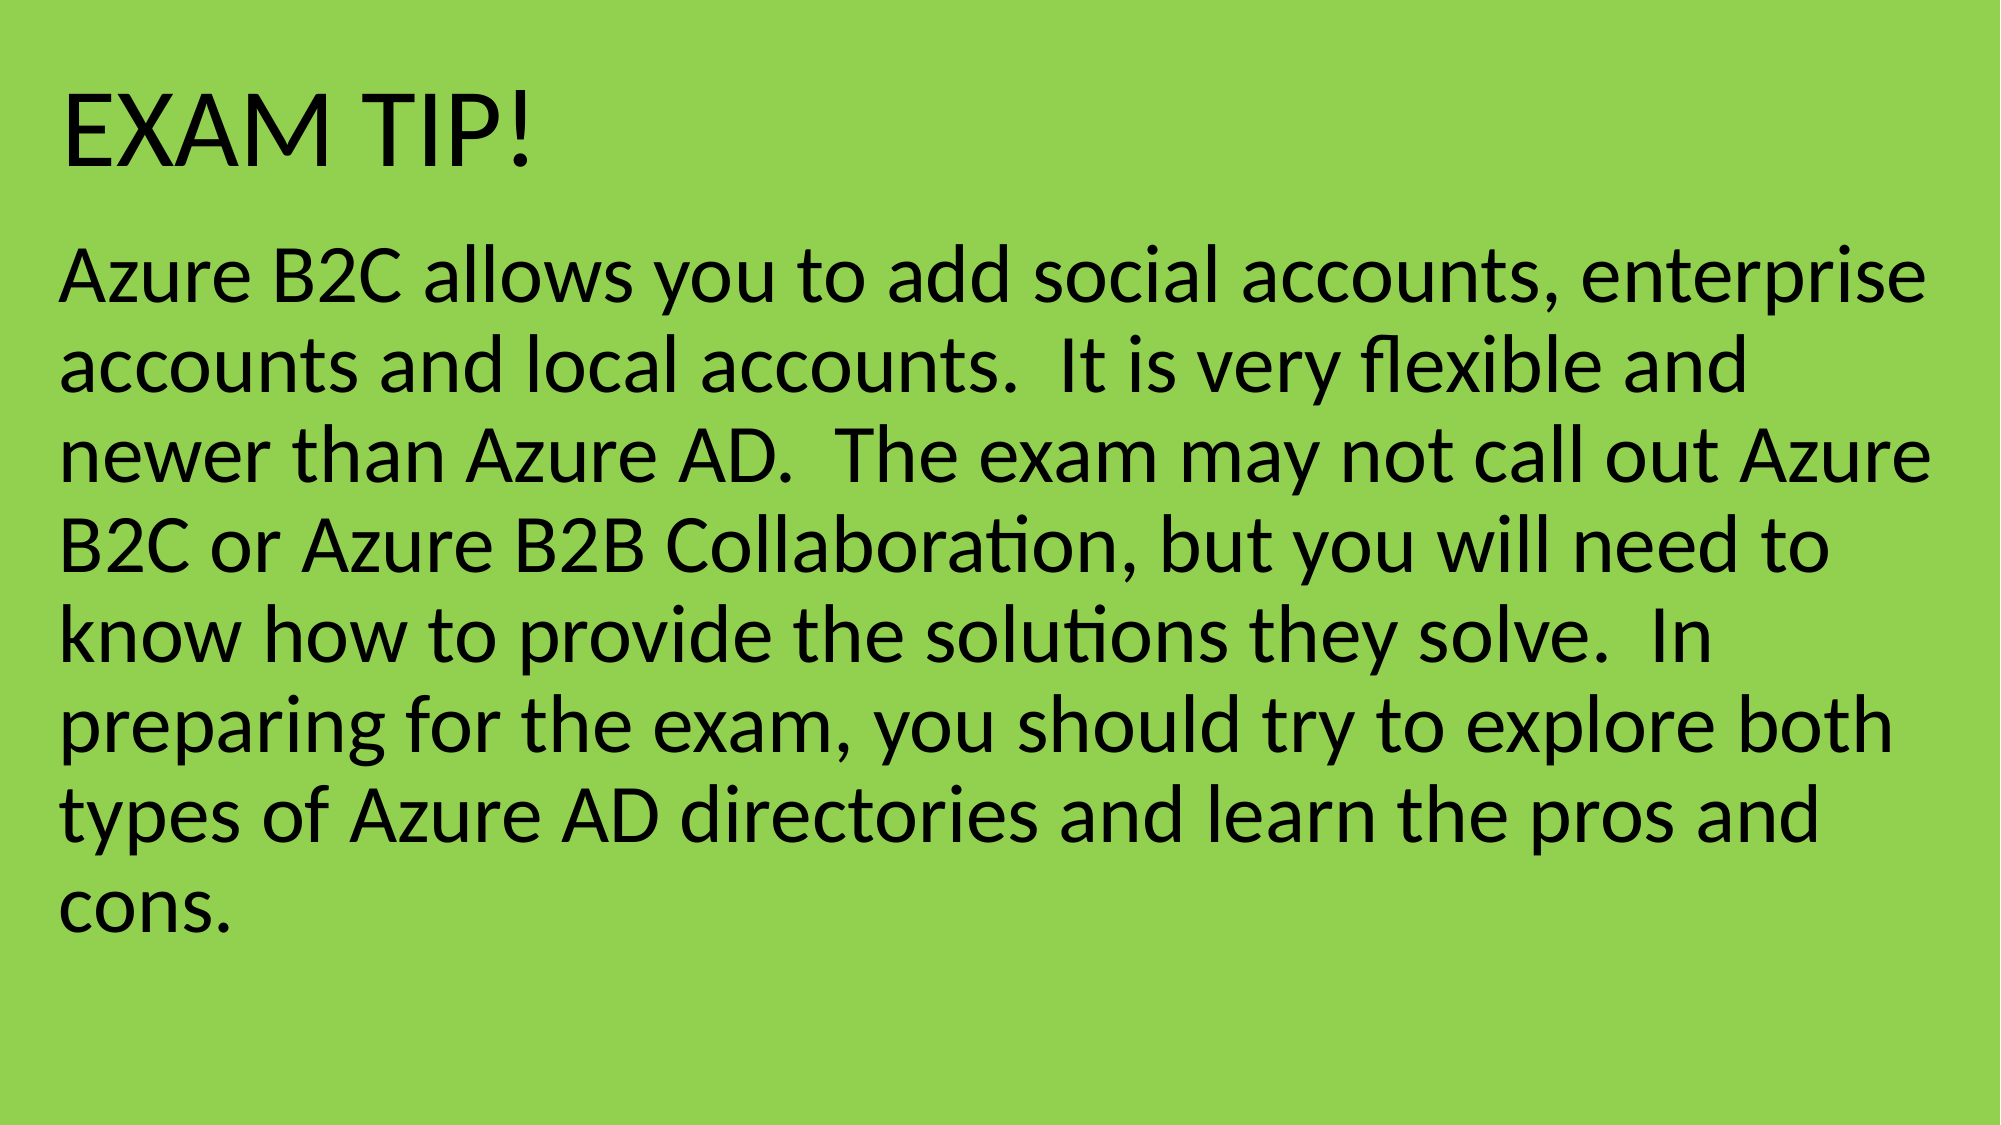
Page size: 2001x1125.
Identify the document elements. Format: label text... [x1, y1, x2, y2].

list Azure B2C allows you to add social accounts, enterprise accounts and local accounts. It is very flexible and newer than Azure AD. The exam may not call out Azure B2C or Azure B2B Collaboration, but you will need to know how to provide the solutions they solve. In preparing for the exam, you should try to explore both types of Azure AD directories and learn the pros and cons. [43, 223, 1956, 995]
